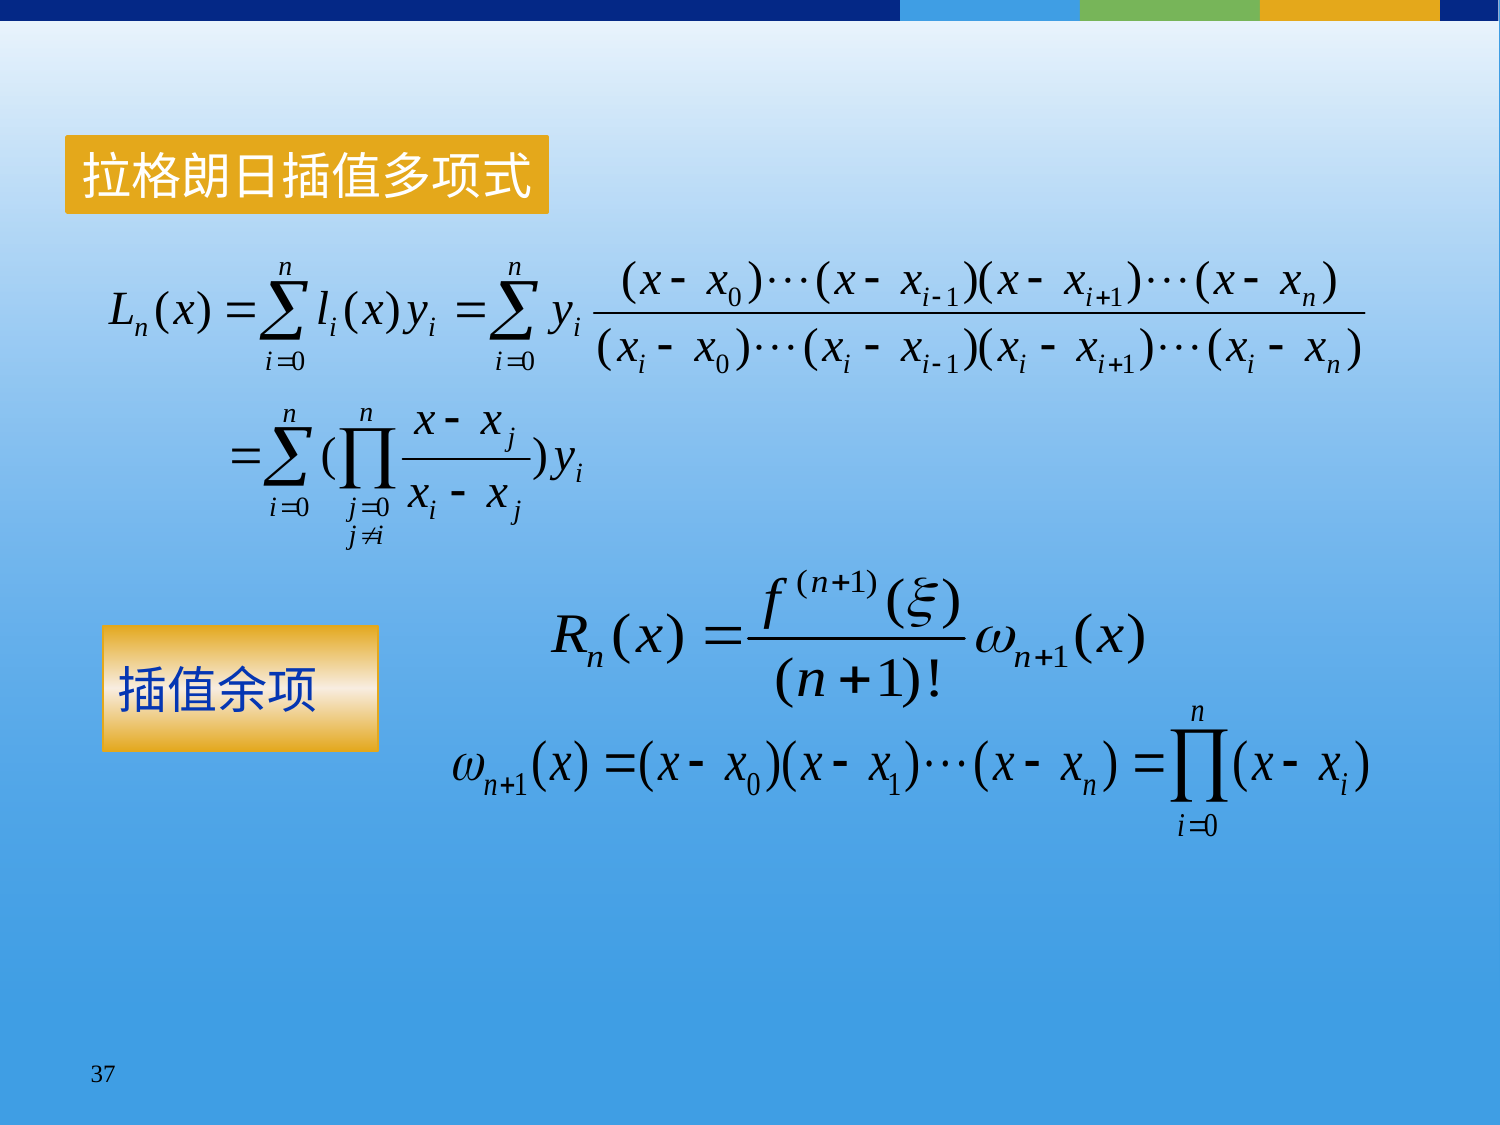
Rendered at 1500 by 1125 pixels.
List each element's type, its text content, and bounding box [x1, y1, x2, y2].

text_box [539, 554, 1158, 719]
text_box 拉格朗日插值多项式 [65, 135, 549, 214]
slide_number 37 [75, 1042, 426, 1103]
picture [444, 684, 1380, 849]
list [99, 242, 1376, 563]
text_box 插值余项 [102, 625, 379, 752]
